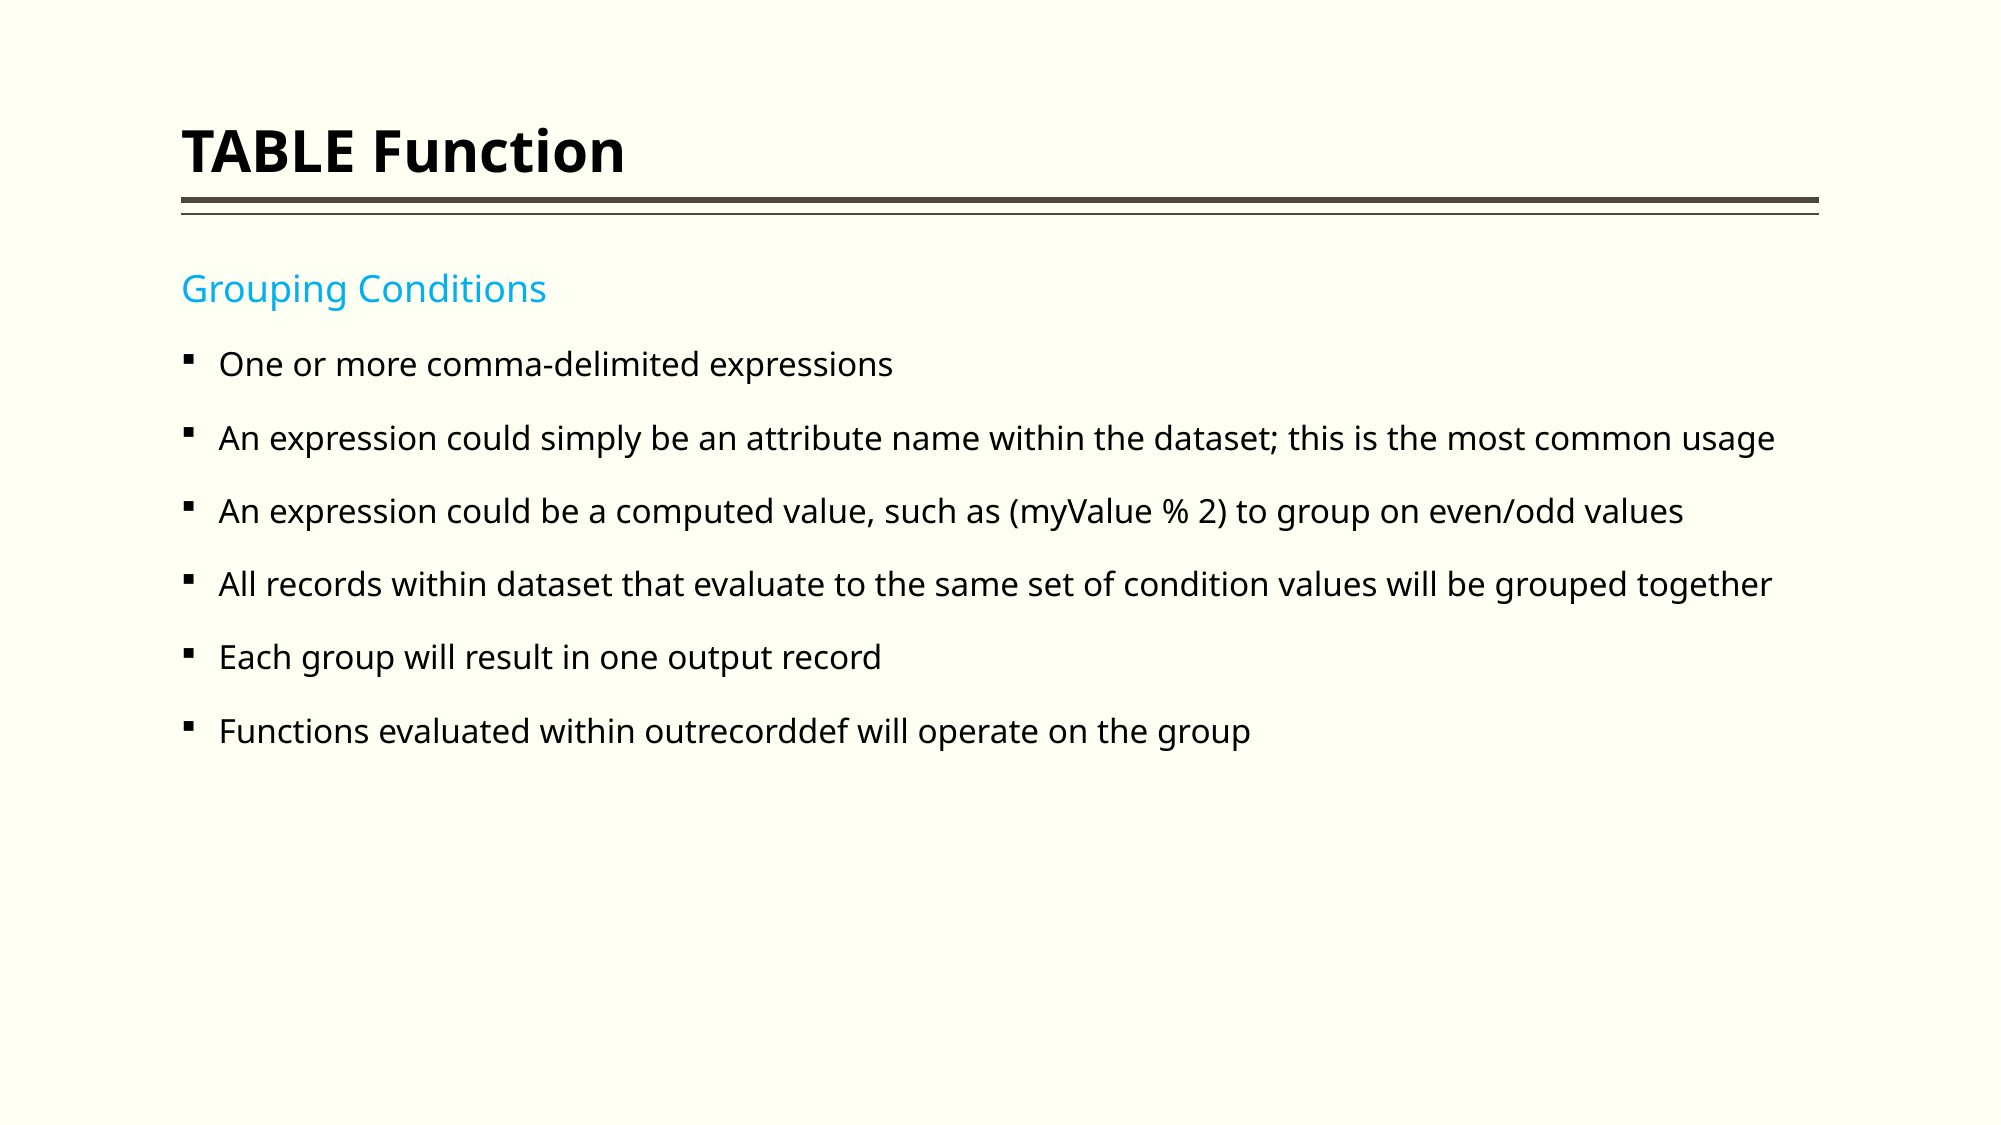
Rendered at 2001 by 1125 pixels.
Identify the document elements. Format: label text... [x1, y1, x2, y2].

list Grouping Conditions One or more comma-delimited expressions An expression could simply be an attribute name within the dataset; this is the most common usage An expression could be a computed value, such as (myValue % 2) to group on even/odd values All records within dataset that evaluate to the same set of condition values will be grouped together Each group will result in one output record Functions evaluated within outrecorddef will operate on the group [181, 262, 1819, 1013]
title TABLE Function [181, 12, 1819, 193]
